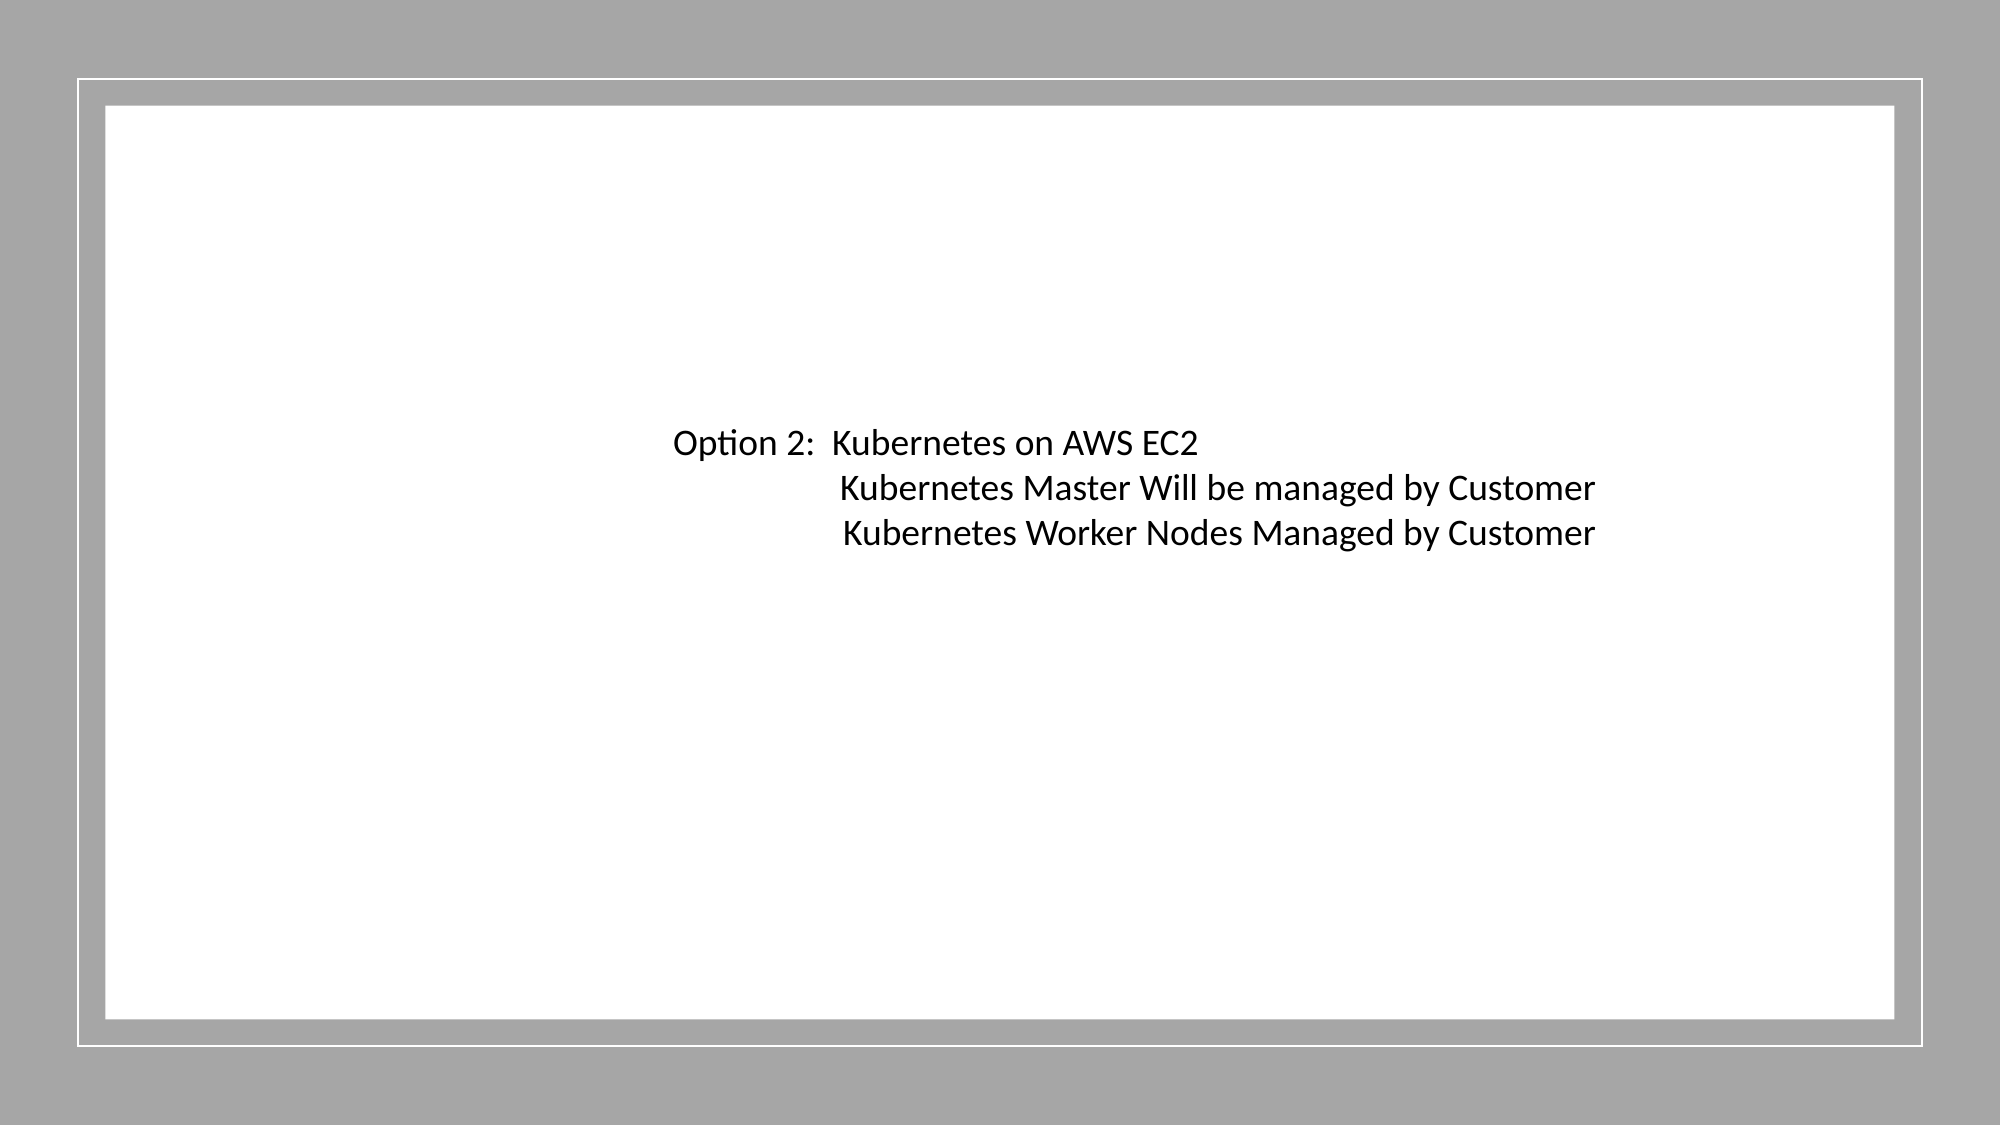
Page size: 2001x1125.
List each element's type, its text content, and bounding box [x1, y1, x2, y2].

text_box [0, 0, 2000, 1125]
text_box Option 2: Kubernetes on AWS EC2 Kubernetes Master Will be managed by Customer Kubernetes Worker Nodes Managed by Customer [658, 410, 1612, 561]
text_box [104, 104, 1895, 1020]
text_box [77, 78, 1923, 1047]
